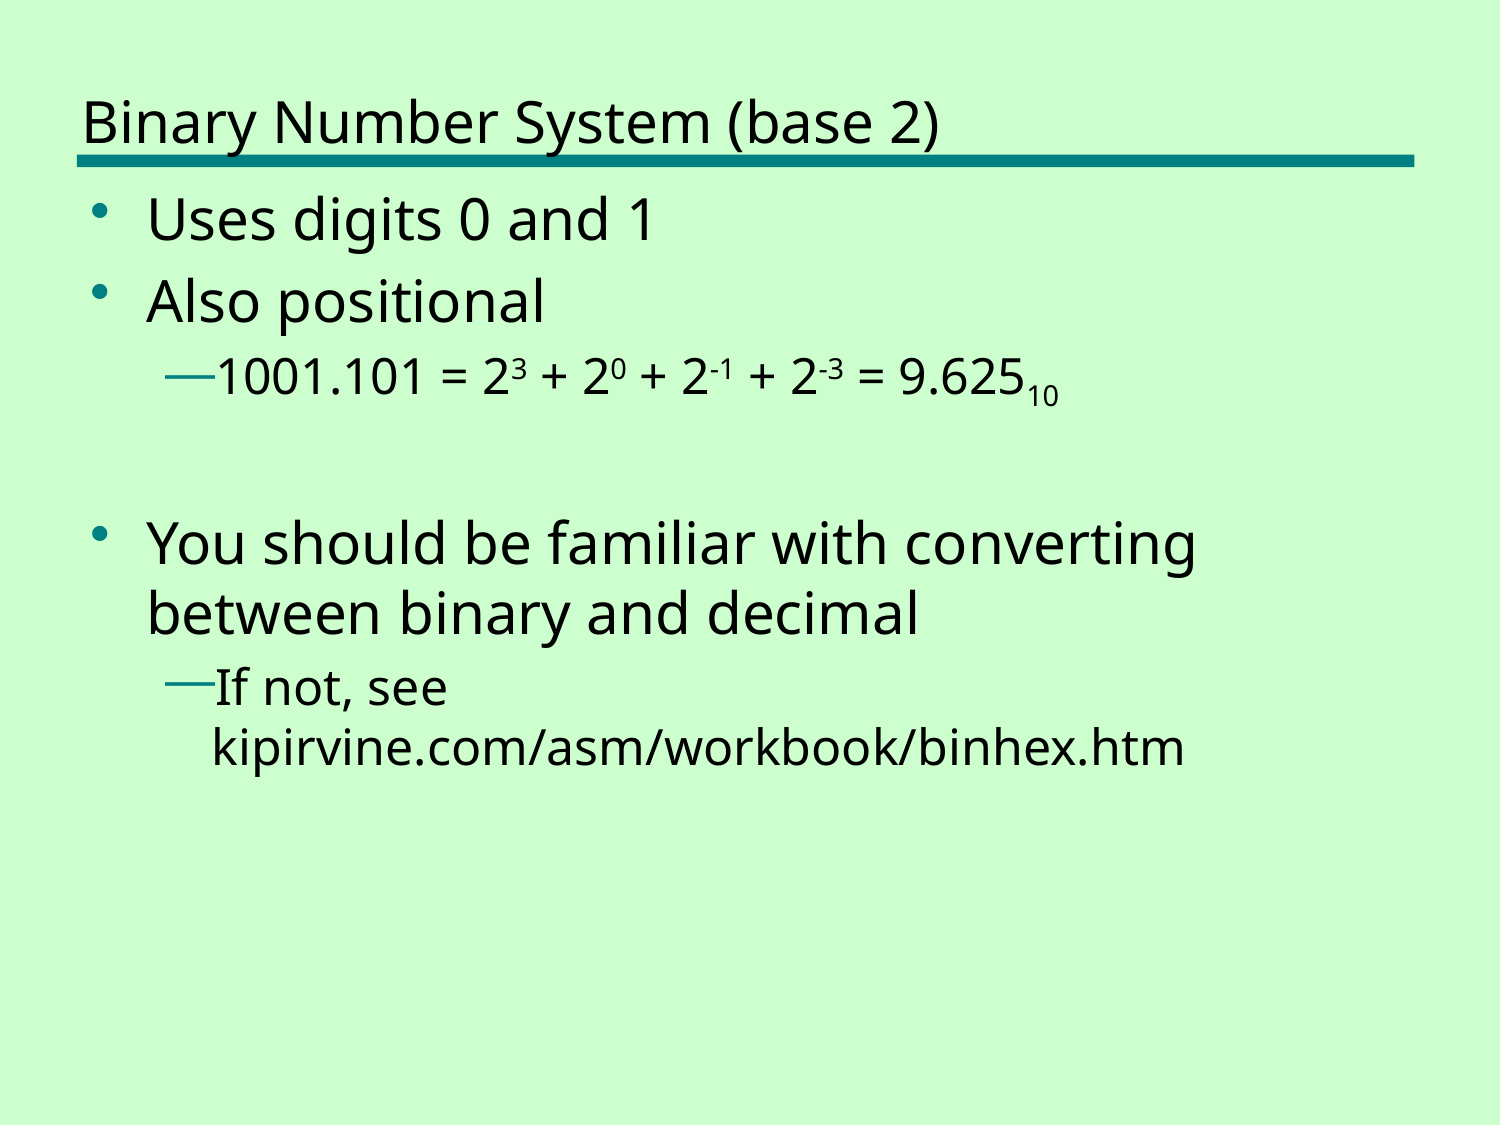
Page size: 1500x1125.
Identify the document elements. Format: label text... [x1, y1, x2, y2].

list Uses digits 0 and 1 Also positional 1001.101 = 23 + 20 + 2-1 + 2-3 = 9.62510 You should be familiar with converting between binary and decimal If not, see kipirvine.com/asm/workbook/binhex.htm [75, 174, 1417, 1100]
title Binary Number System (base 2) [66, 24, 1413, 163]
